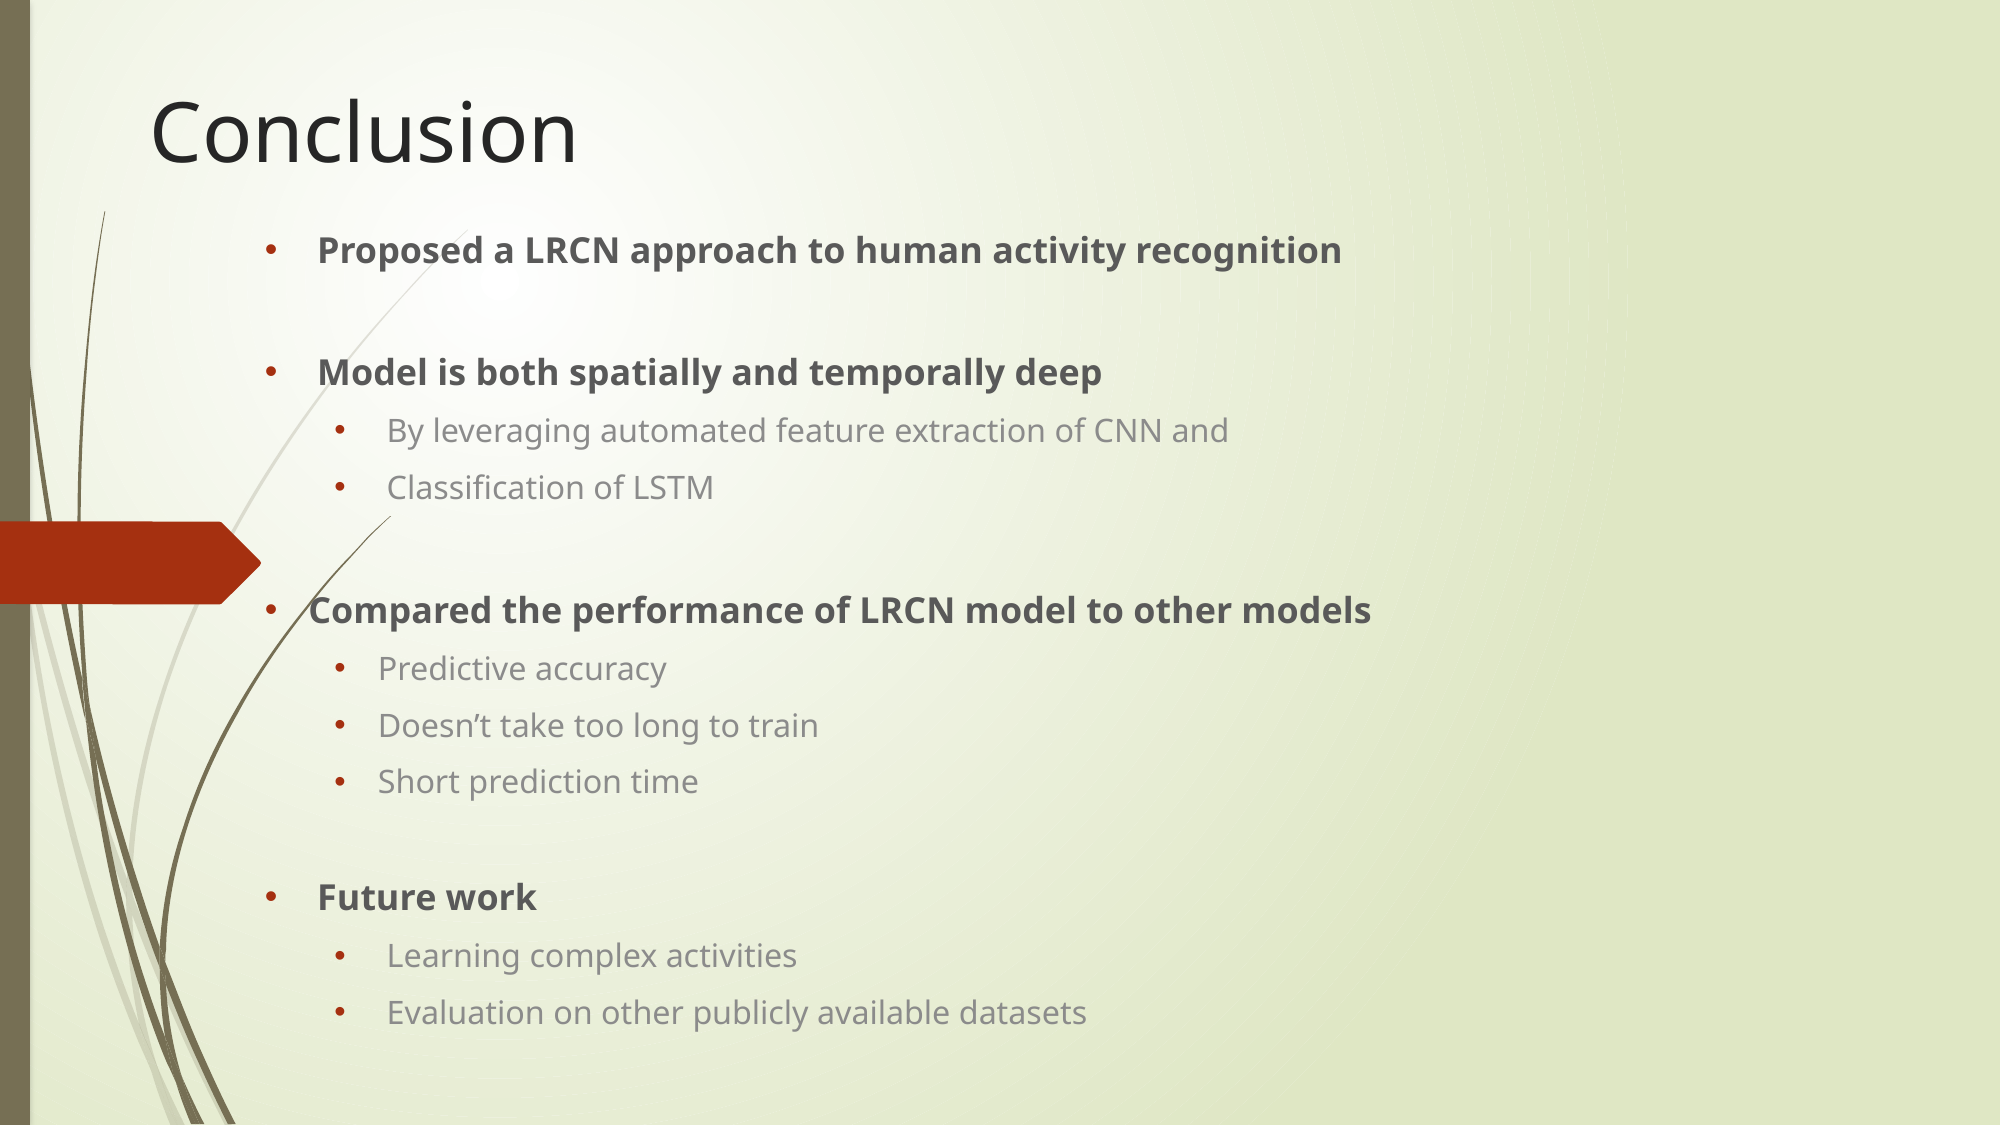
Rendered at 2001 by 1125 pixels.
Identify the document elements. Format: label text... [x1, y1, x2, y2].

list Proposed a LRCN approach to human activity recognition Model is both spatially and temporally deep By leveraging automated feature extraction of CNN and Classification of LSTM Compared the performance of LRCN model to other models Predictive accuracy Doesn’t take too long to train Short prediction time Future work Learning complex activities Evaluation on other publicly available datasets [249, 219, 1884, 1042]
title Conclusion [134, 24, 1817, 187]
